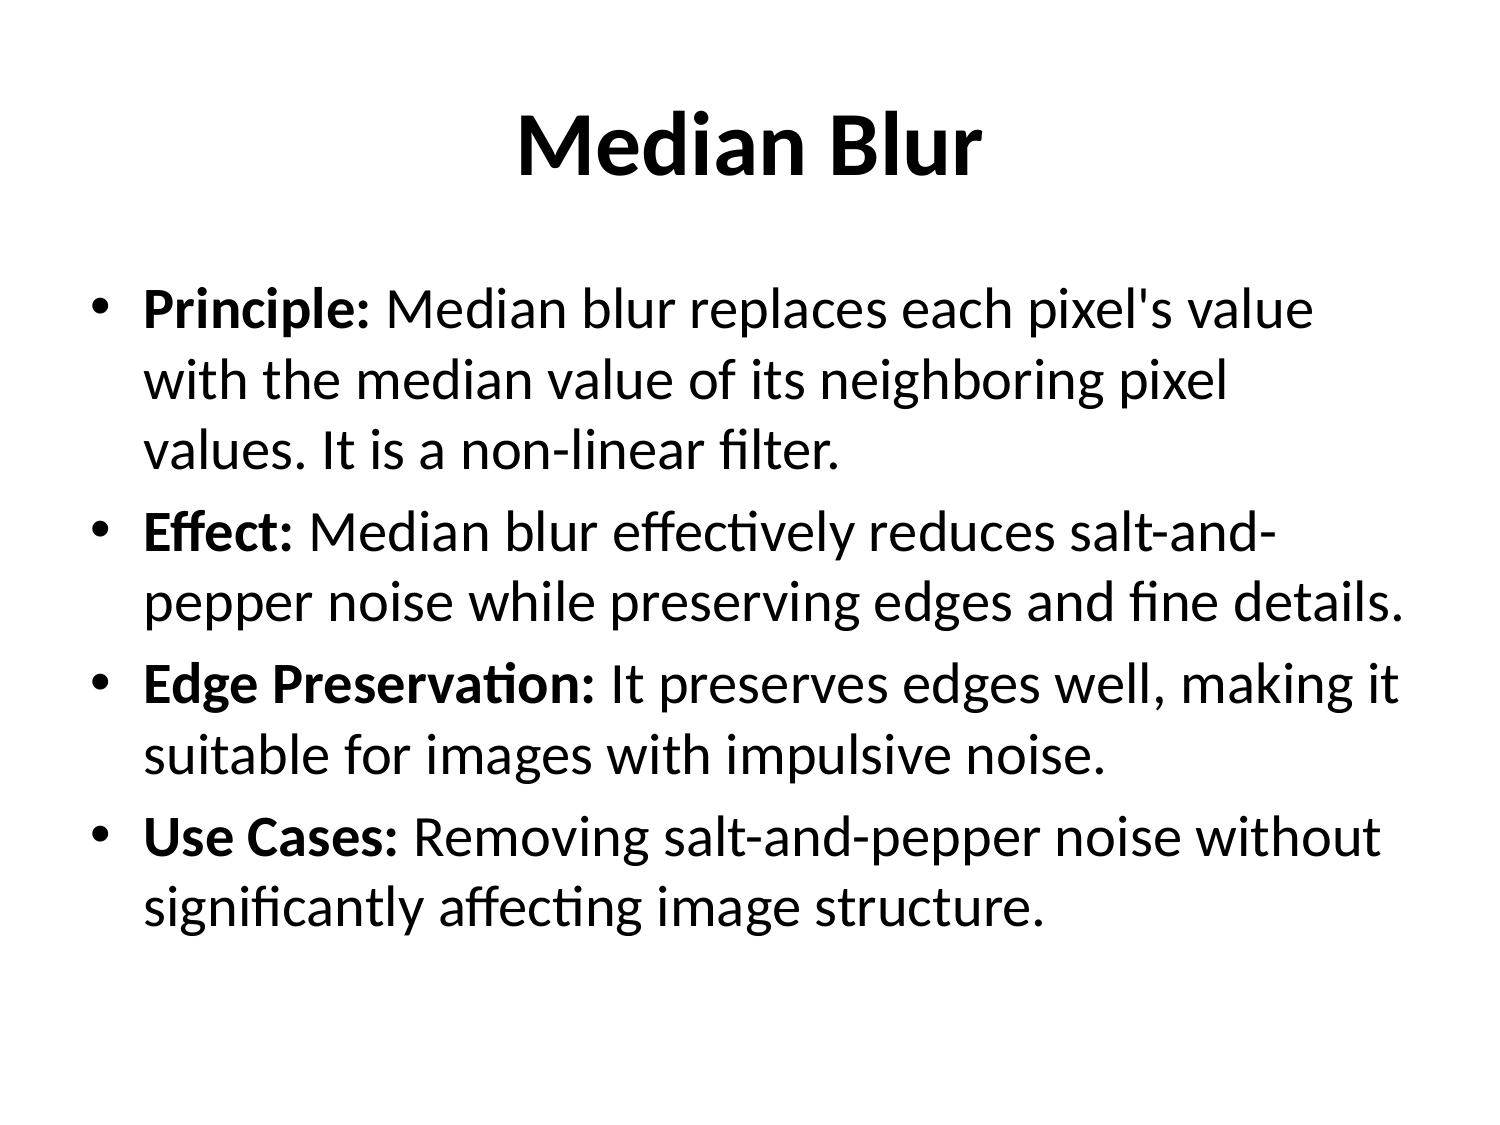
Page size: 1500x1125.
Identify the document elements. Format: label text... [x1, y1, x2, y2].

title Median Blur [75, 45, 1425, 233]
list Principle: Median blur replaces each pixel's value with the median value of its neighboring pixel values. It is a non-linear filter. Effect: Median blur effectively reduces salt-and-pepper noise while preserving edges and fine details. Edge Preservation: It preserves edges well, making it suitable for images with impulsive noise. Use Cases: Removing salt-and-pepper noise without significantly affecting image structure. [75, 262, 1425, 1005]
